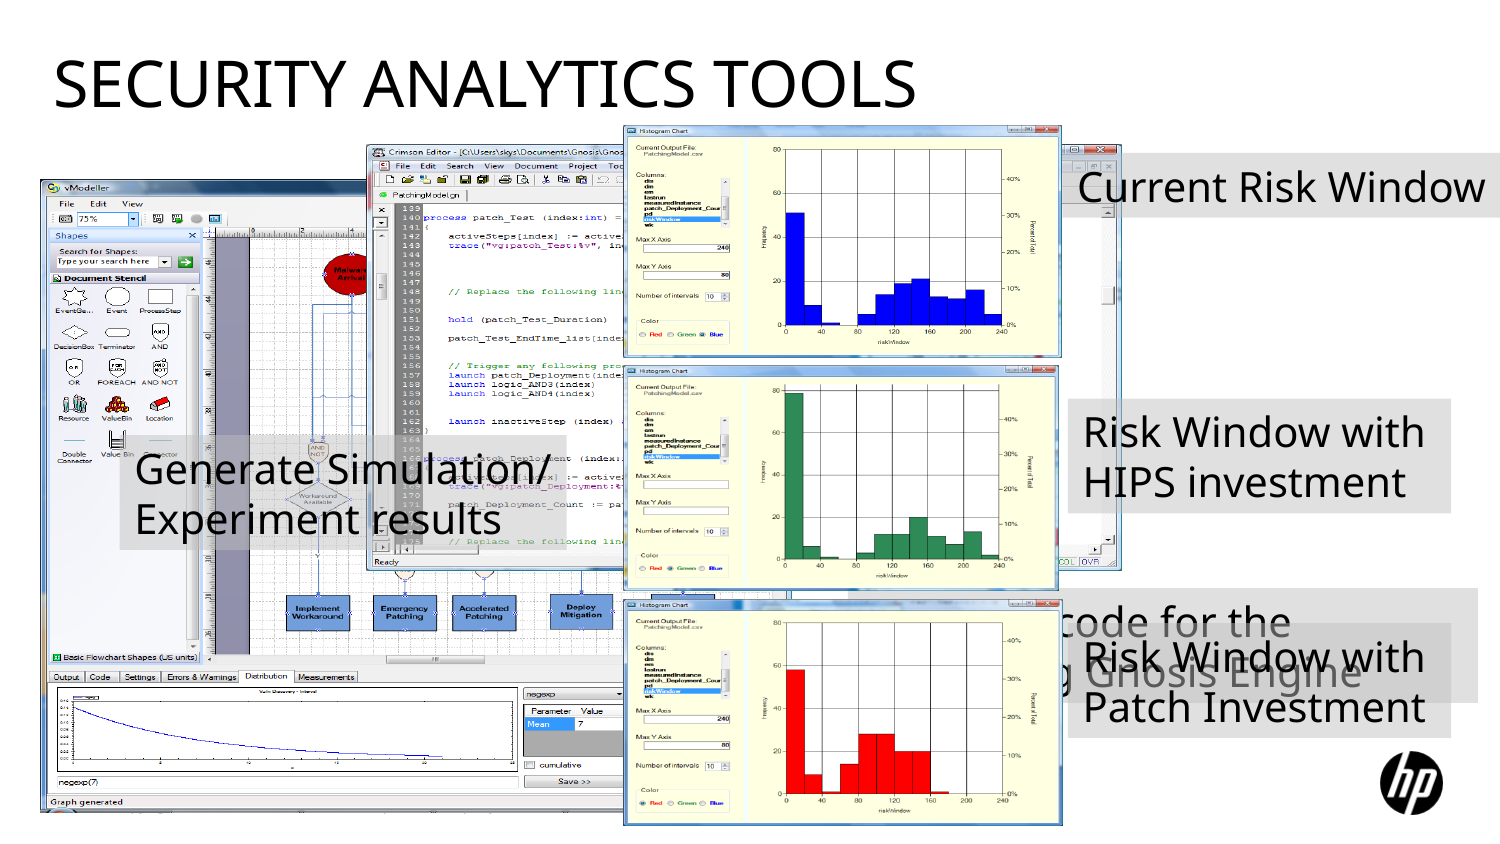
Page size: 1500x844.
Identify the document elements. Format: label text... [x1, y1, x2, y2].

picture [40, 178, 131, 813]
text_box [131, 124, 1489, 827]
title Security analytics tools [38, 47, 1413, 131]
